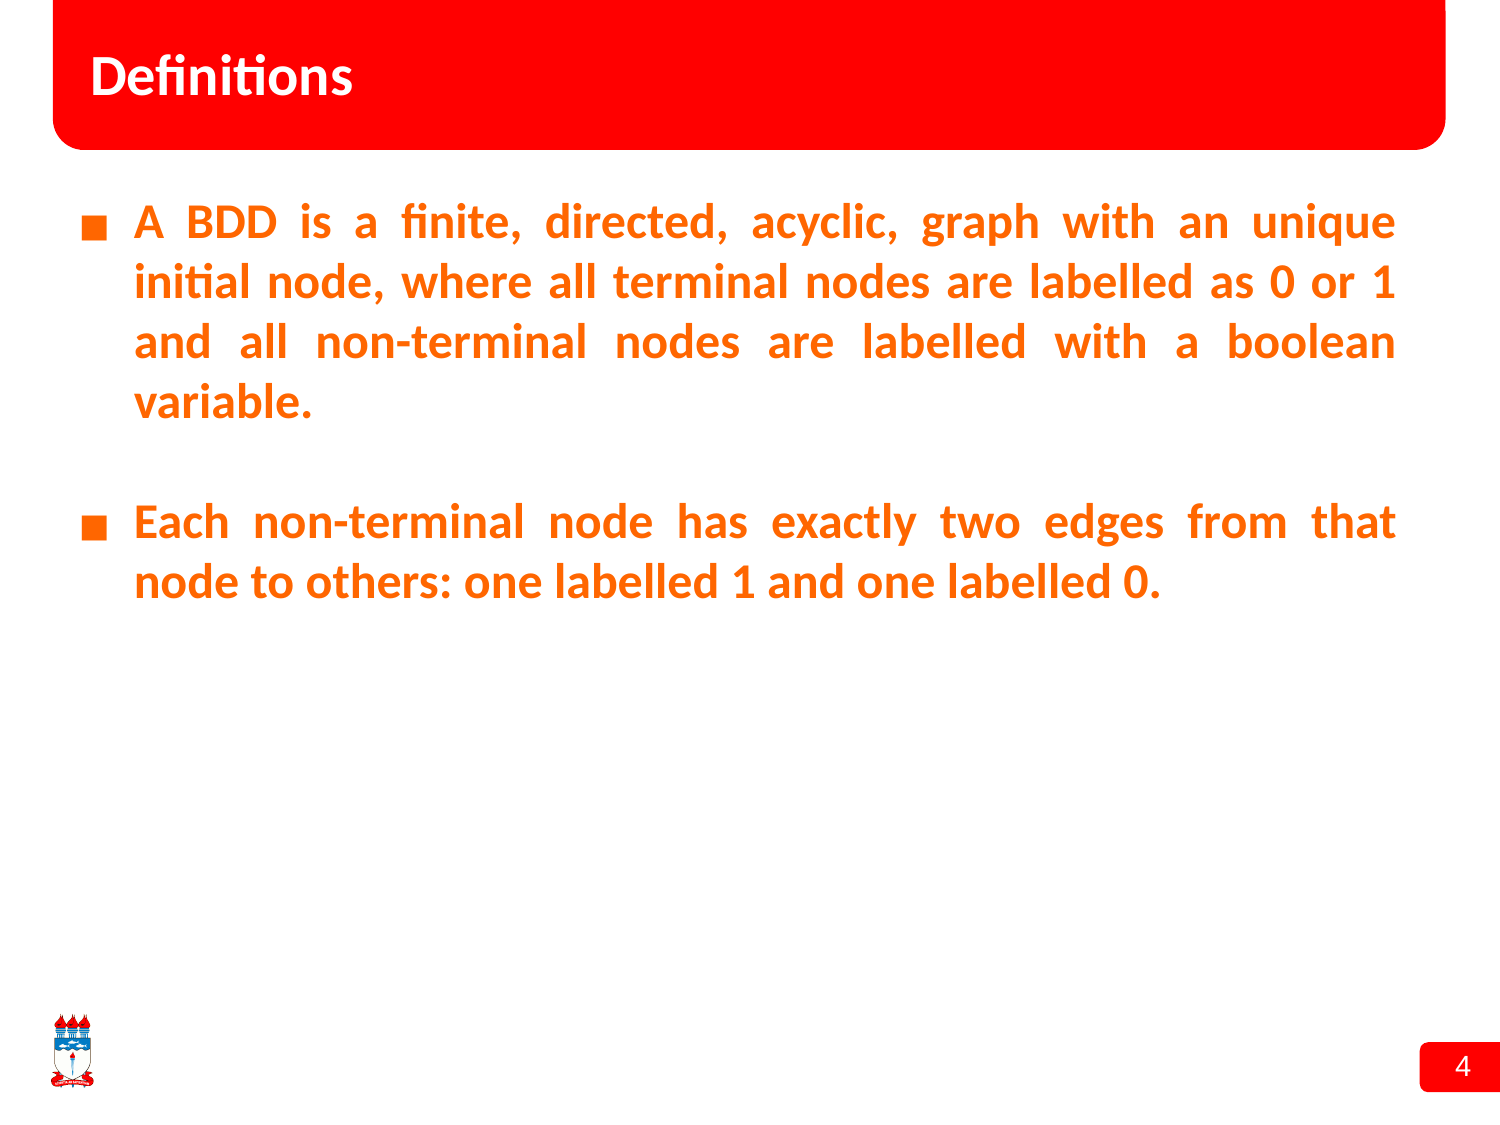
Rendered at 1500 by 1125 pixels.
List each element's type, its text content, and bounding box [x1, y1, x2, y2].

title Definitions [75, 42, 1417, 103]
picture [50, 1012, 95, 1091]
list A BDD is a finite, directed, acyclic, graph with an unique initial node, where all terminal nodes are labelled as 0 or 1 and all non-terminal nodes are labelled with a boolean variable. Each non-terminal node has exactly two edges from that node to others: one labelled 1 and one labelled 0. [62, 181, 1413, 620]
